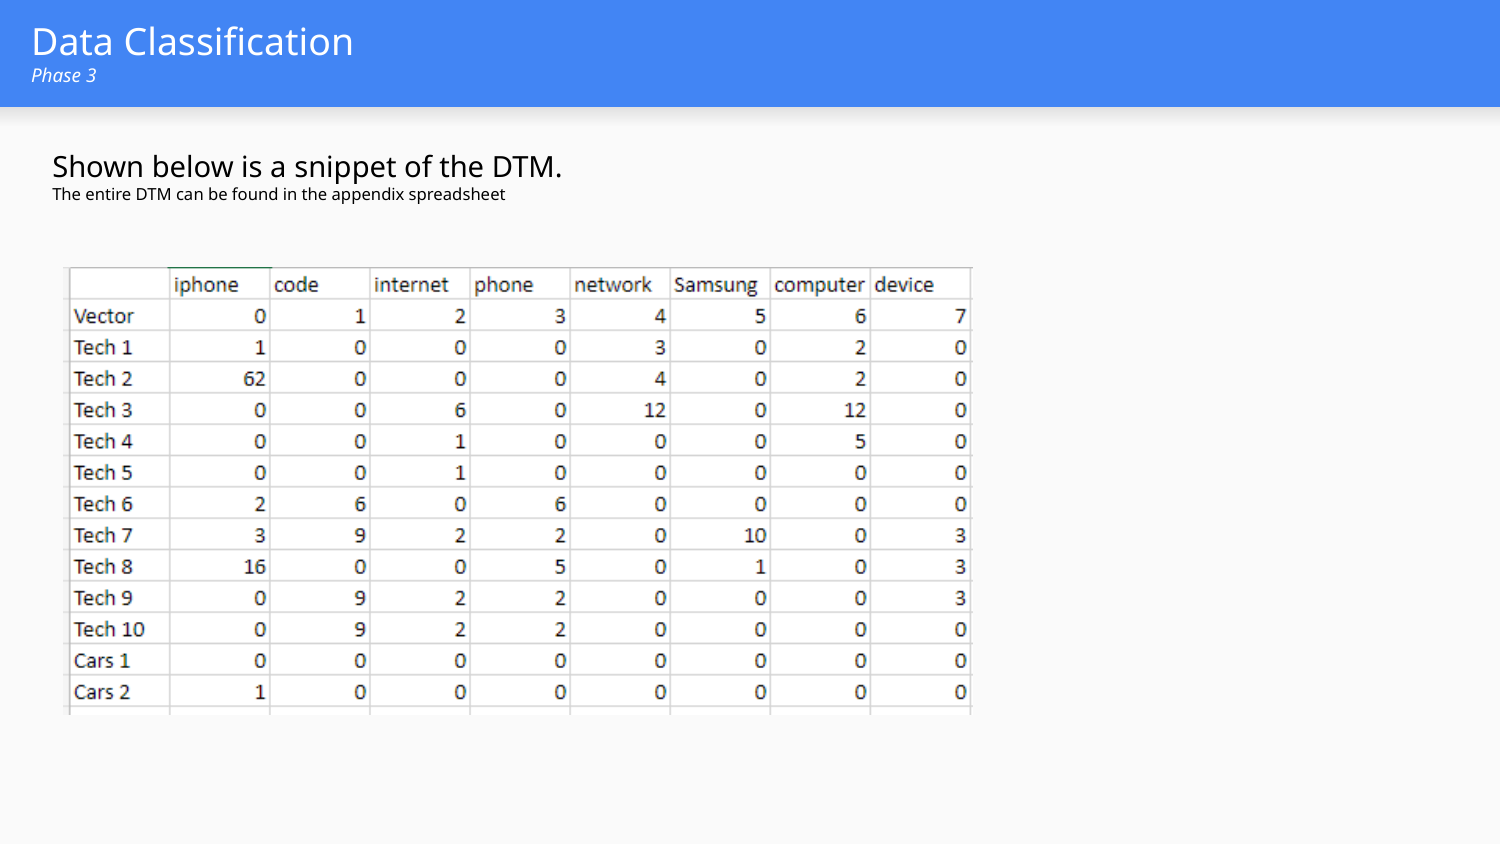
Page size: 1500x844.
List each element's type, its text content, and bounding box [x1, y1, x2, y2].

picture [63, 267, 973, 716]
text_box Shown below is a snippet of the DTM. The entire DTM can be found in the appendix spreadsheet [37, 133, 812, 219]
title Data Classification Phase 3 [16, 2, 1464, 102]
